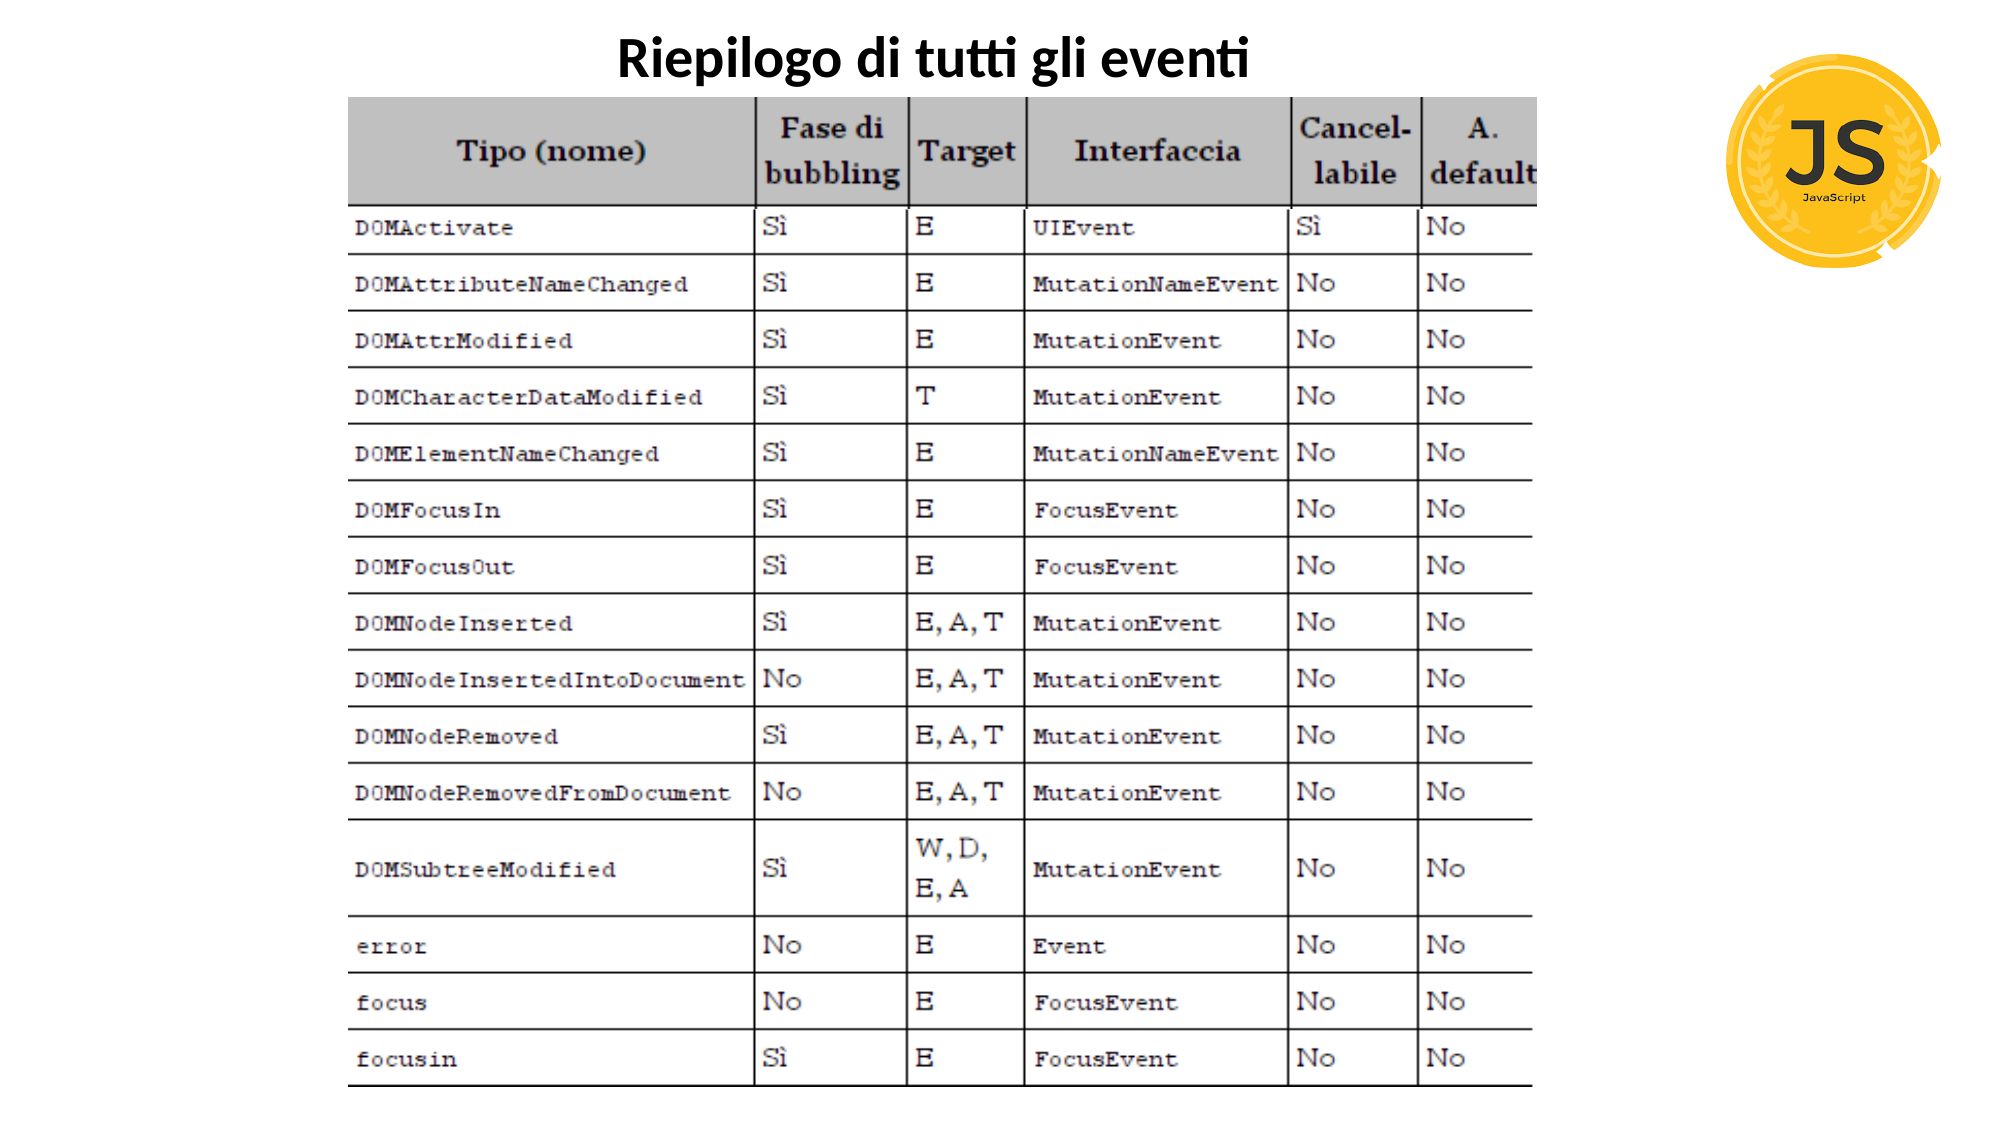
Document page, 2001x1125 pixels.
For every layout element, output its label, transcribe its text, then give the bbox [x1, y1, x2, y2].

picture [348, 97, 1537, 1087]
picture [1726, 54, 1955, 268]
text_box Riepilogo di tutti gli eventi [403, 11, 1466, 97]
